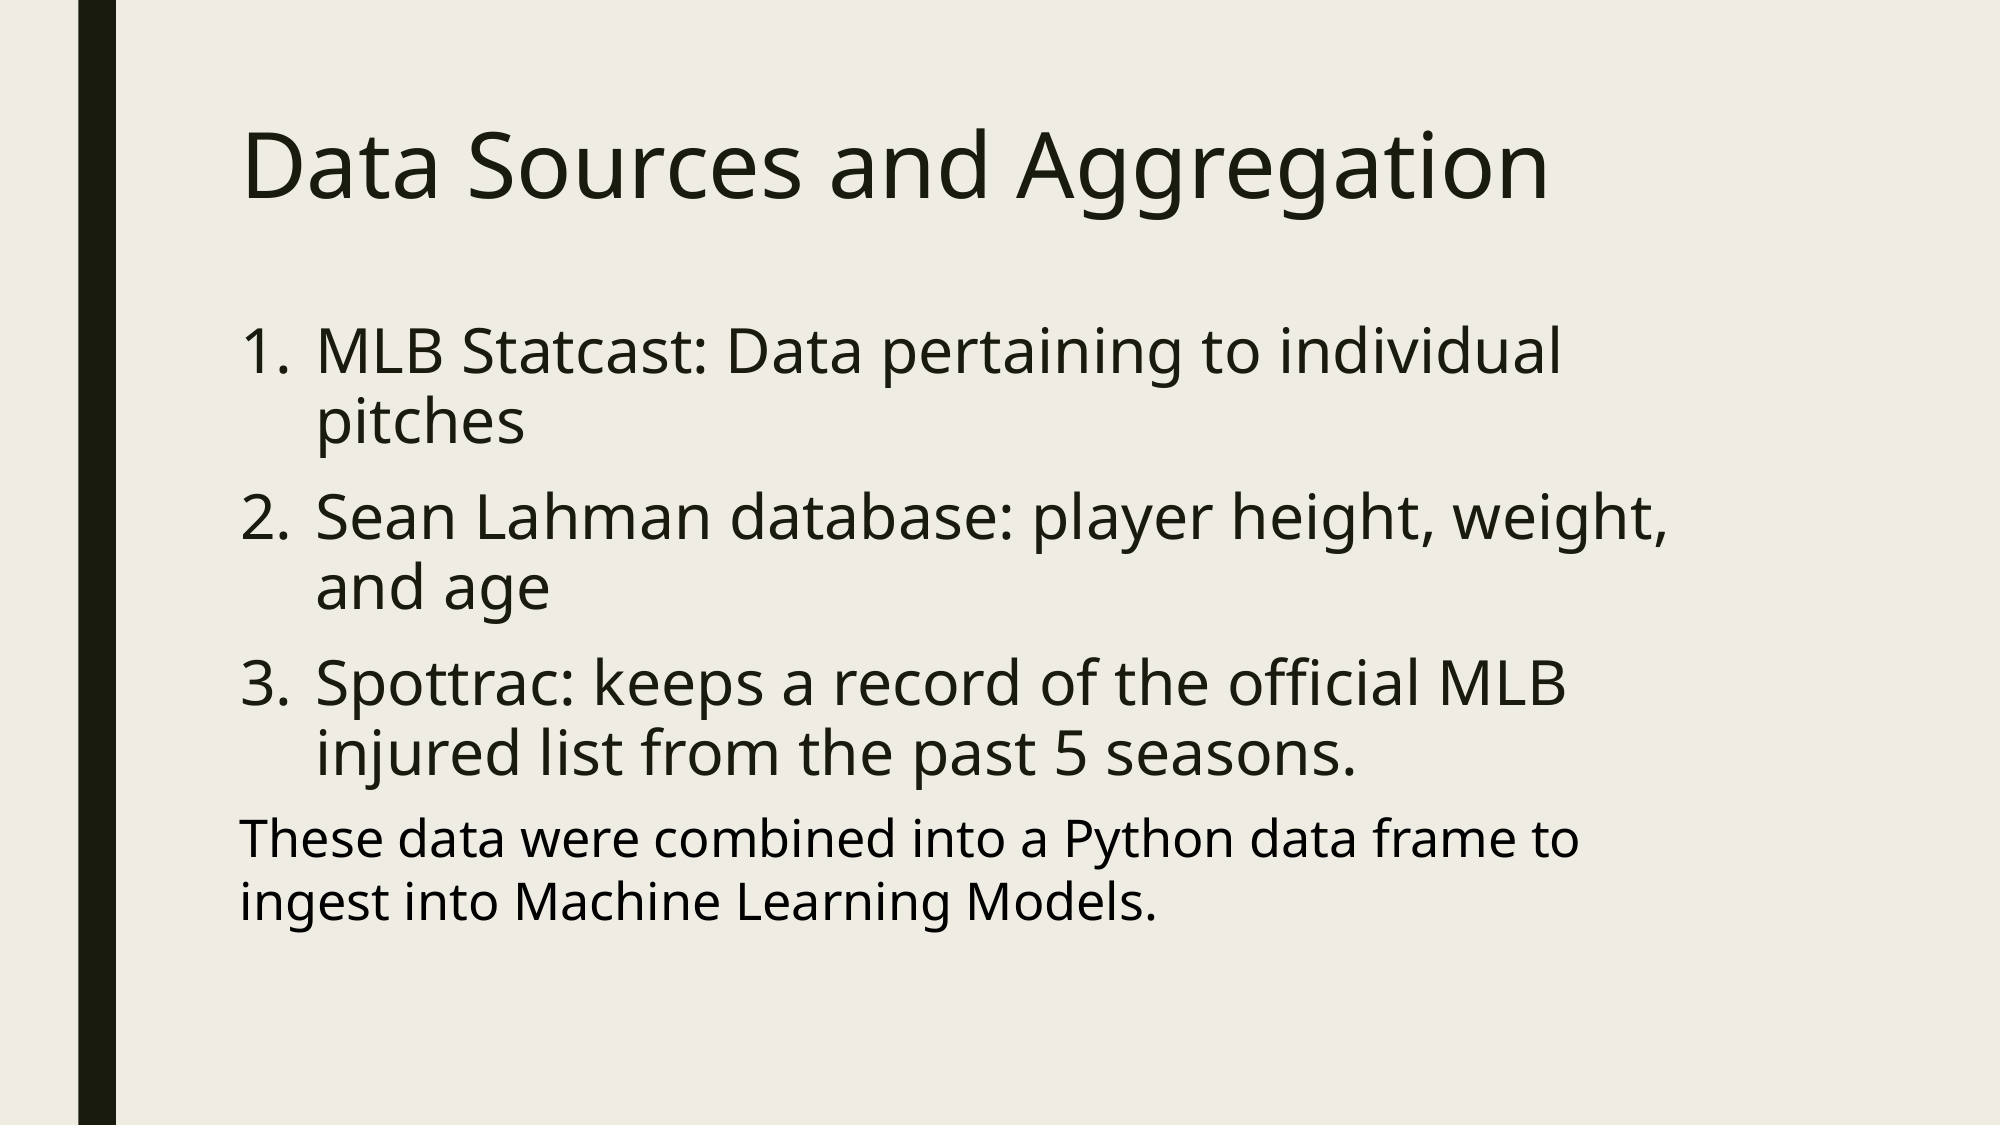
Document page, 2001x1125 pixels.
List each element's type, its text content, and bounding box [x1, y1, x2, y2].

text_box These data were combined into a Python data frame to ingest into Machine Learning Models. [225, 798, 1719, 939]
title Data Sources and Aggregation [225, 112, 1800, 309]
list MLB Statcast: Data pertaining to individual pitches Sean Lahman database: player height, weight, and age Spottrac: keeps a record of the official MLB injured list from the past 5 seasons. [225, 309, 1800, 688]
